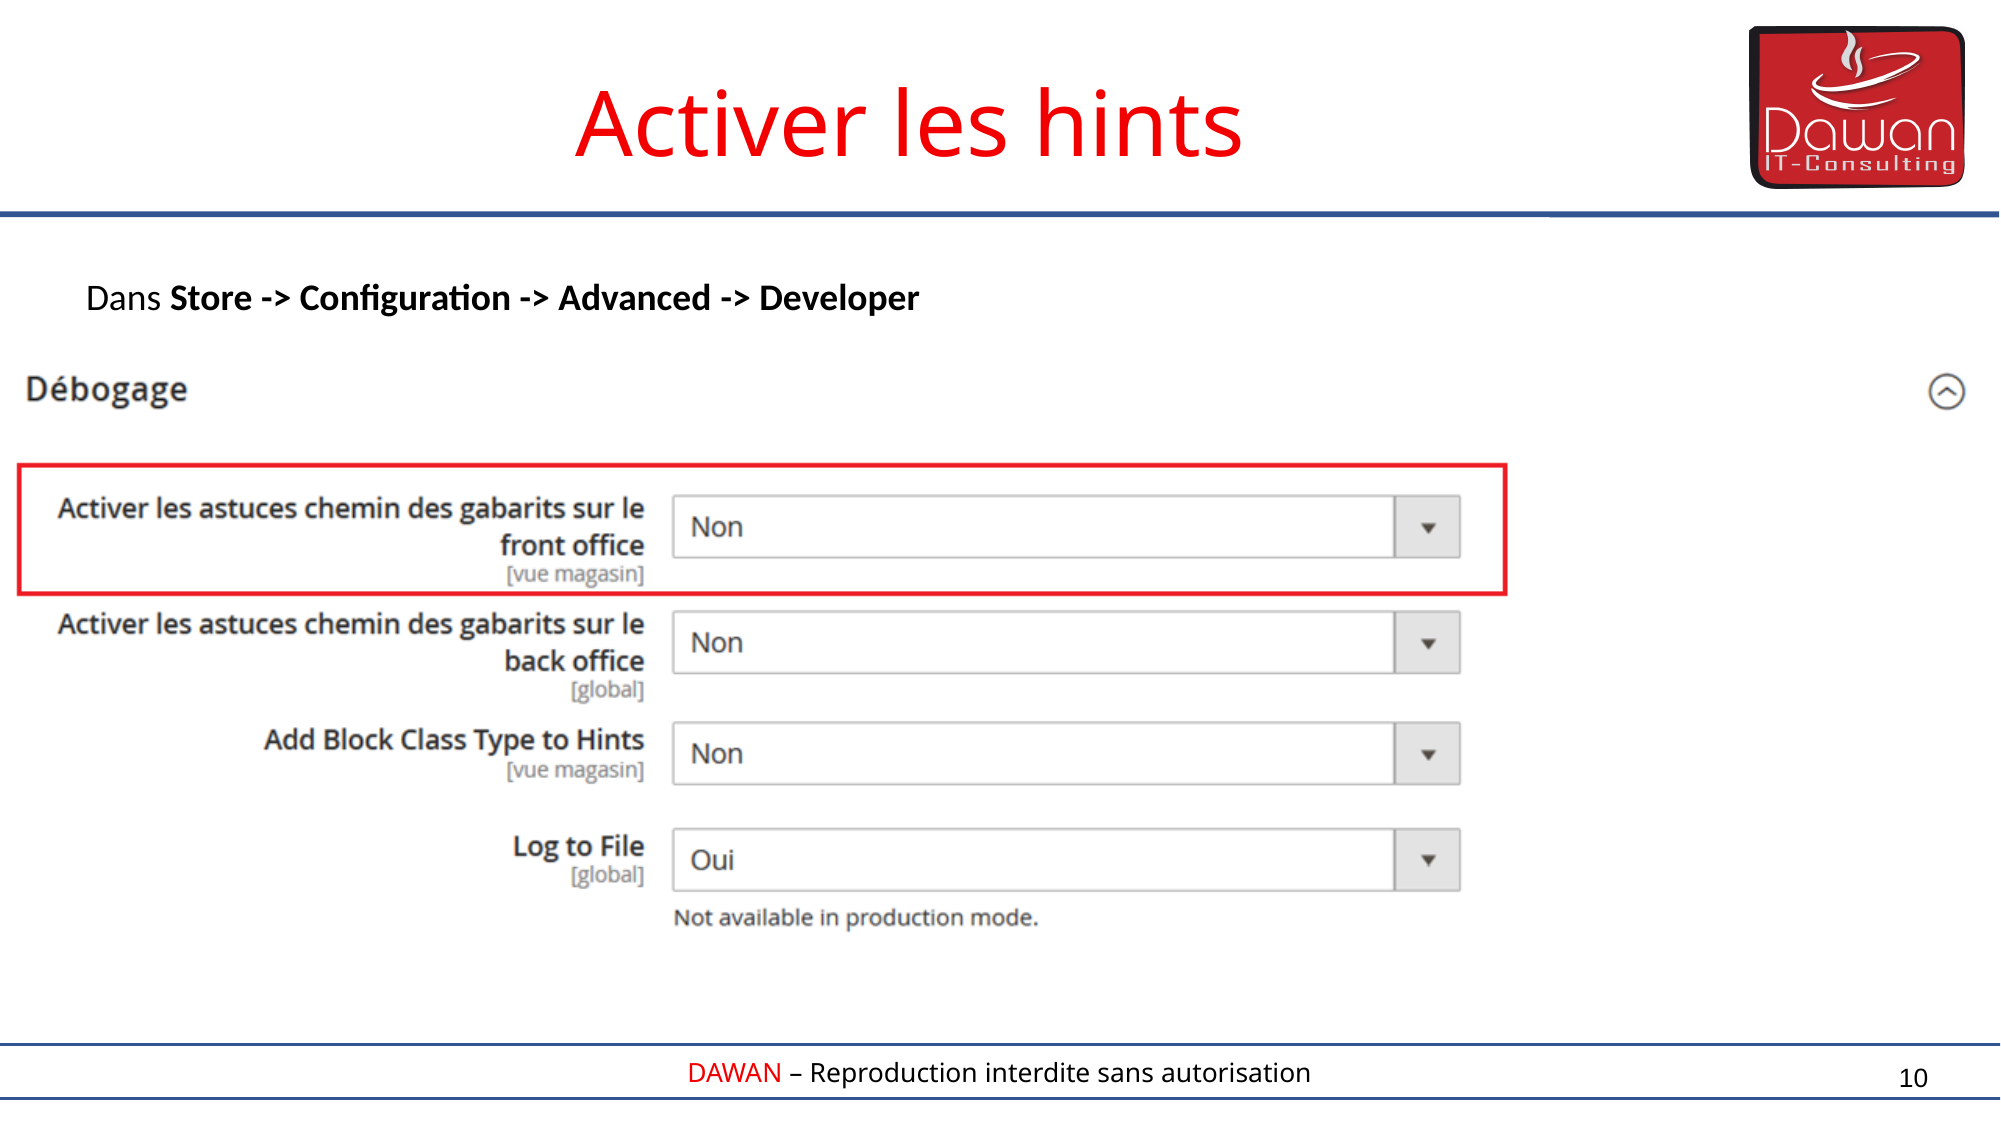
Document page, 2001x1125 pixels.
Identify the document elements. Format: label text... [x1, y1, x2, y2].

text_box Dans Store -> Configuration -> Advanced -> Developer [71, 265, 1375, 326]
slide_number 10 [1857, 1060, 1929, 1119]
picture [0, 338, 2000, 972]
picture [1750, 26, 1965, 189]
title Activer les hints [71, 26, 1750, 215]
